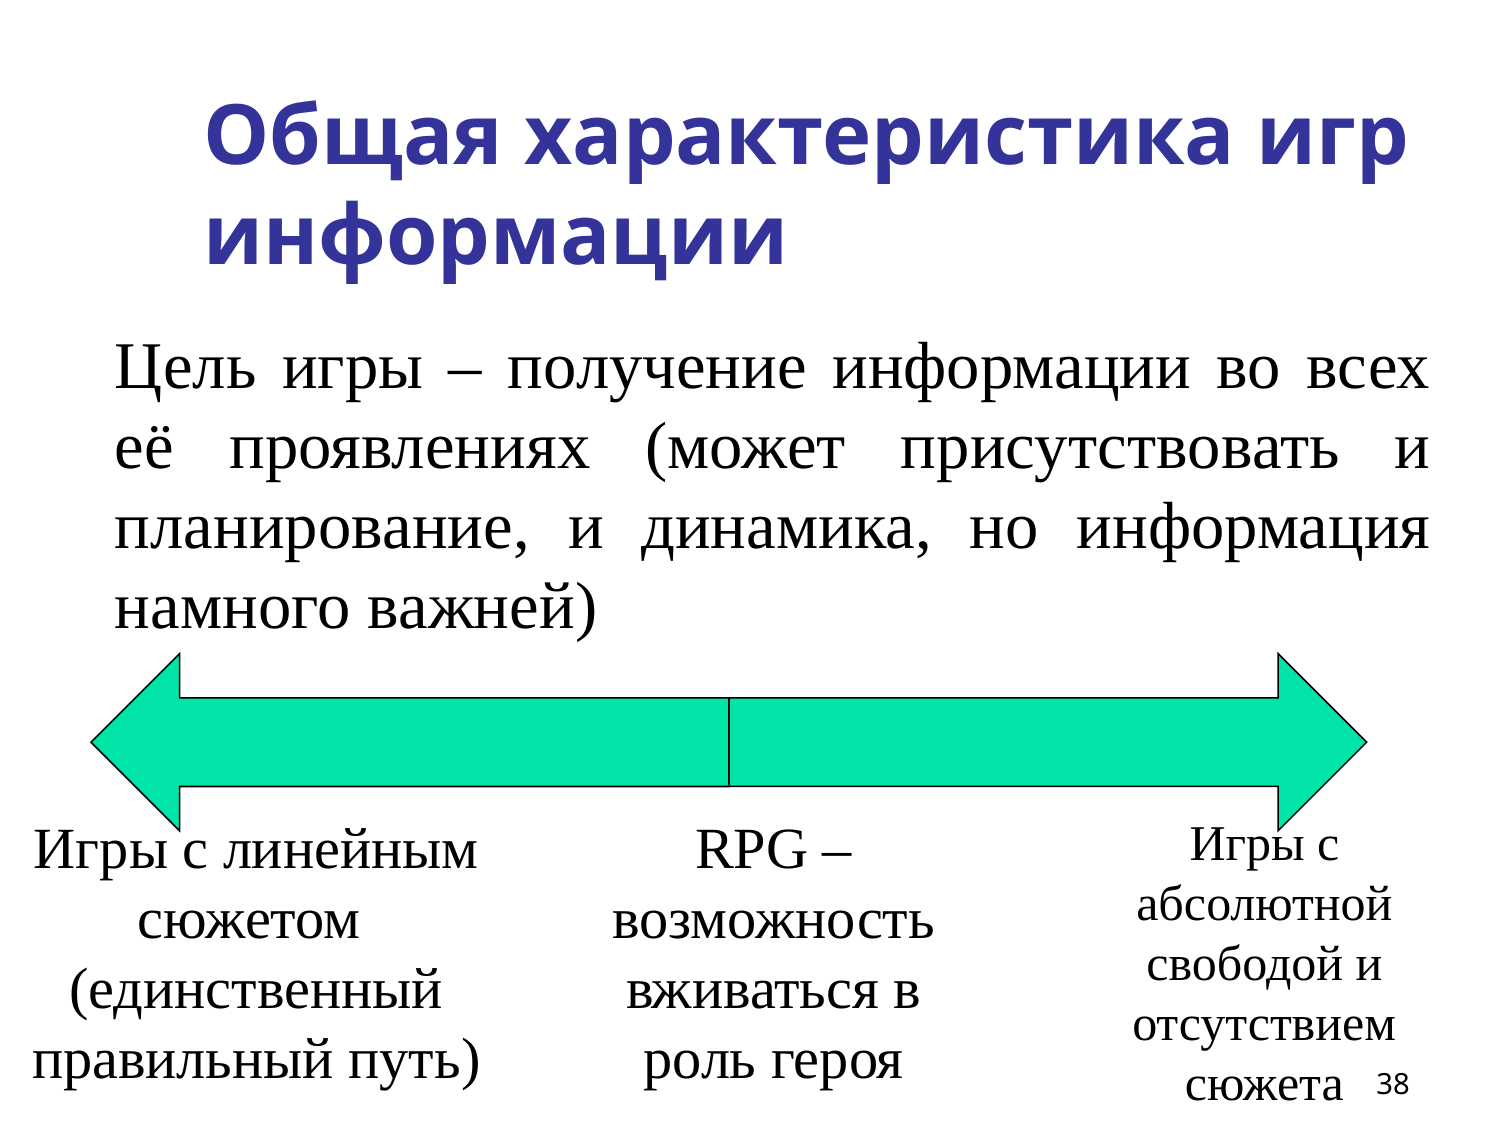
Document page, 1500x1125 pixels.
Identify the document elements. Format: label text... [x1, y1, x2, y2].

text_box Цель игры – получение информации во всех её проявлениях (может присутствовать и планирование, и динамика, но информация намного важней) [100, 314, 1447, 649]
text_box [729, 653, 1367, 803]
text_box [91, 653, 729, 803]
text_box Игры с линейным сюжетом (единственный правильный путь) [2, 803, 511, 1098]
title Общая характеристика игр информации [188, 101, 1468, 289]
text_box RPG – возможность вживаться в роль героя [585, 803, 962, 1098]
text_box Игры с абсолютной свободой и отсутствием сюжета [1046, 803, 1483, 1119]
